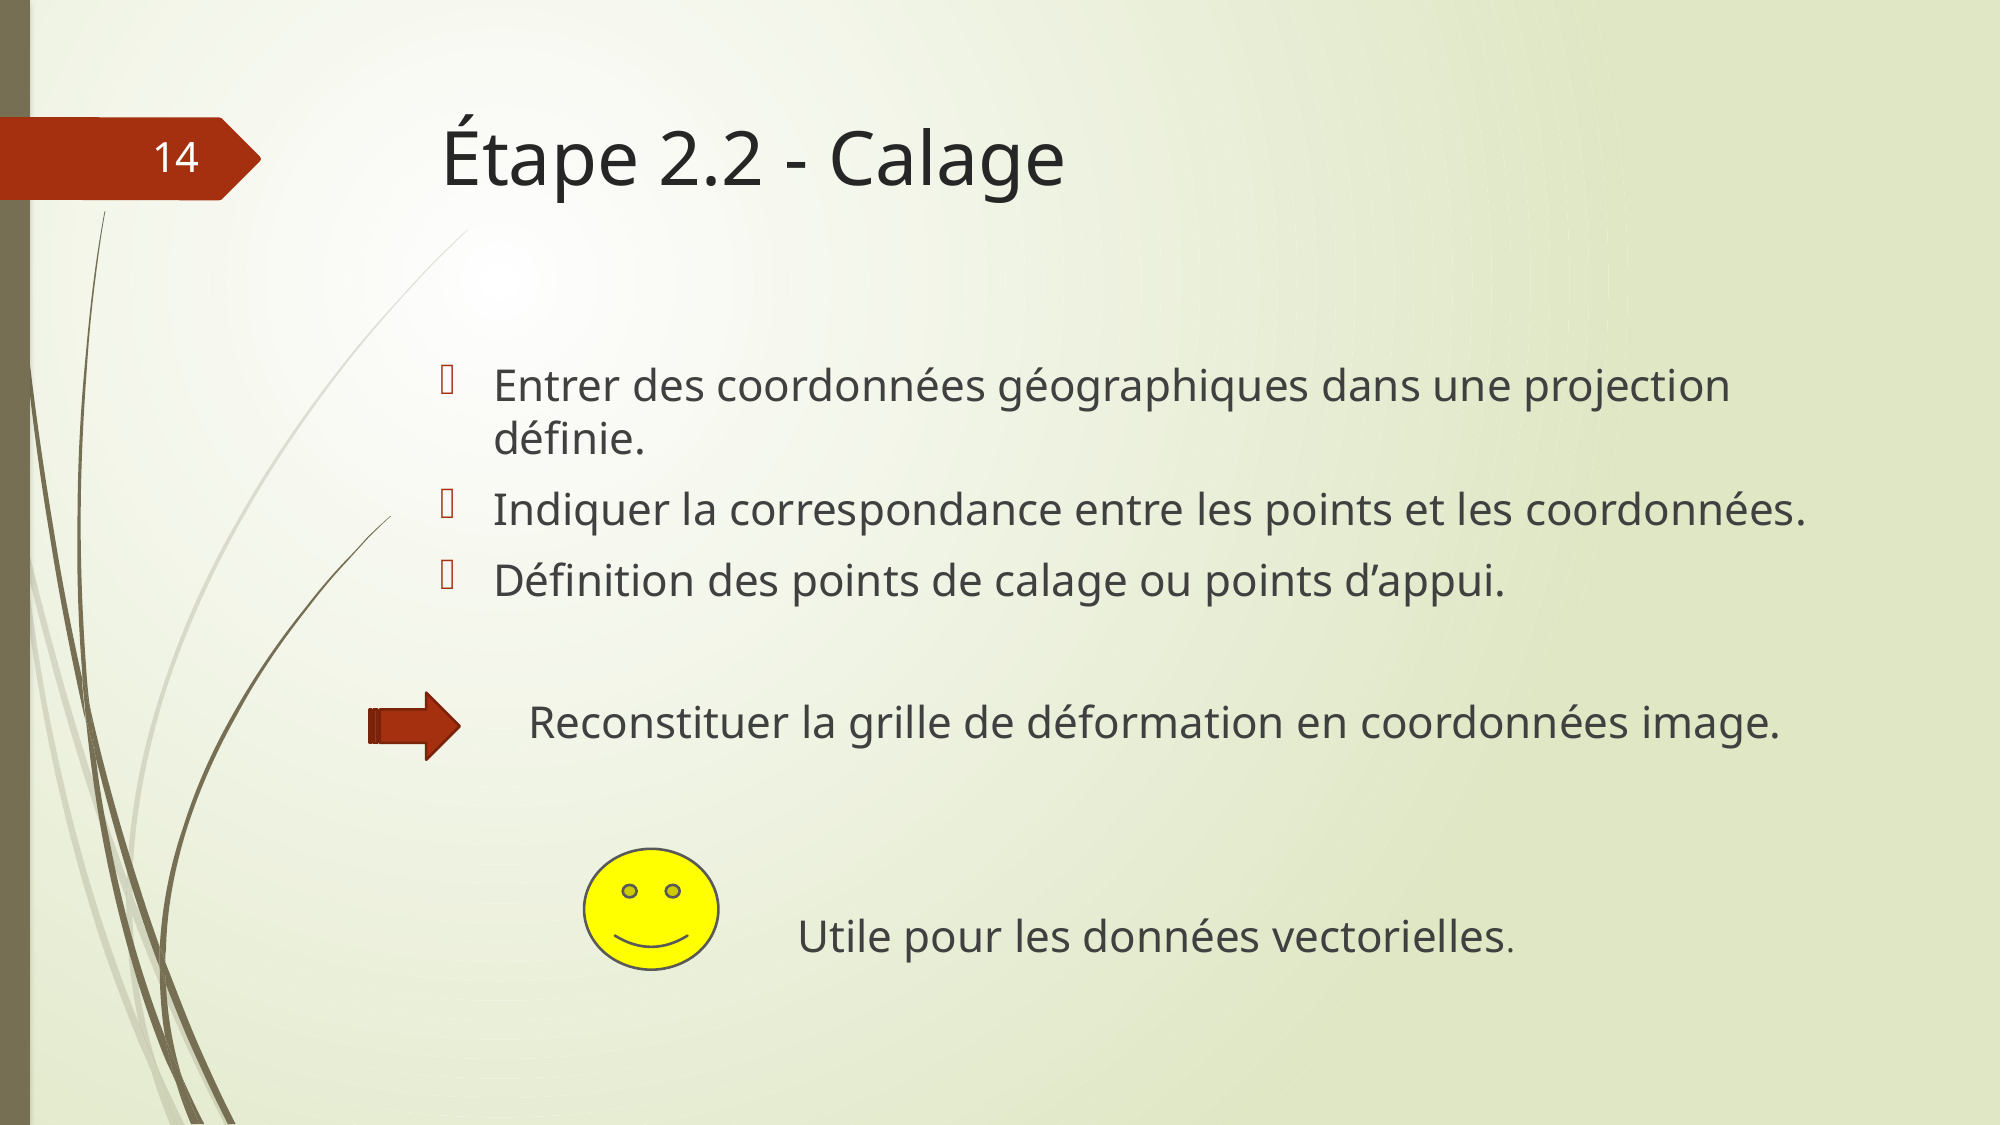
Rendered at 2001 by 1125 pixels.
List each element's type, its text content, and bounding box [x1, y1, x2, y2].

list Entrer des coordonnées géographiques dans une projection définie. Indiquer la correspondance entre les points et les coordonnées. Définition des points de calage ou points d’appui. Reconstituer la grille de déformation en coordonnées image. Utile pour les données vectorielles. [424, 350, 1888, 970]
title Étape 2.2 - Calage [425, 102, 1888, 313]
text_box [368, 691, 461, 761]
text_box [582, 847, 720, 971]
slide_number 14 [87, 129, 216, 190]
